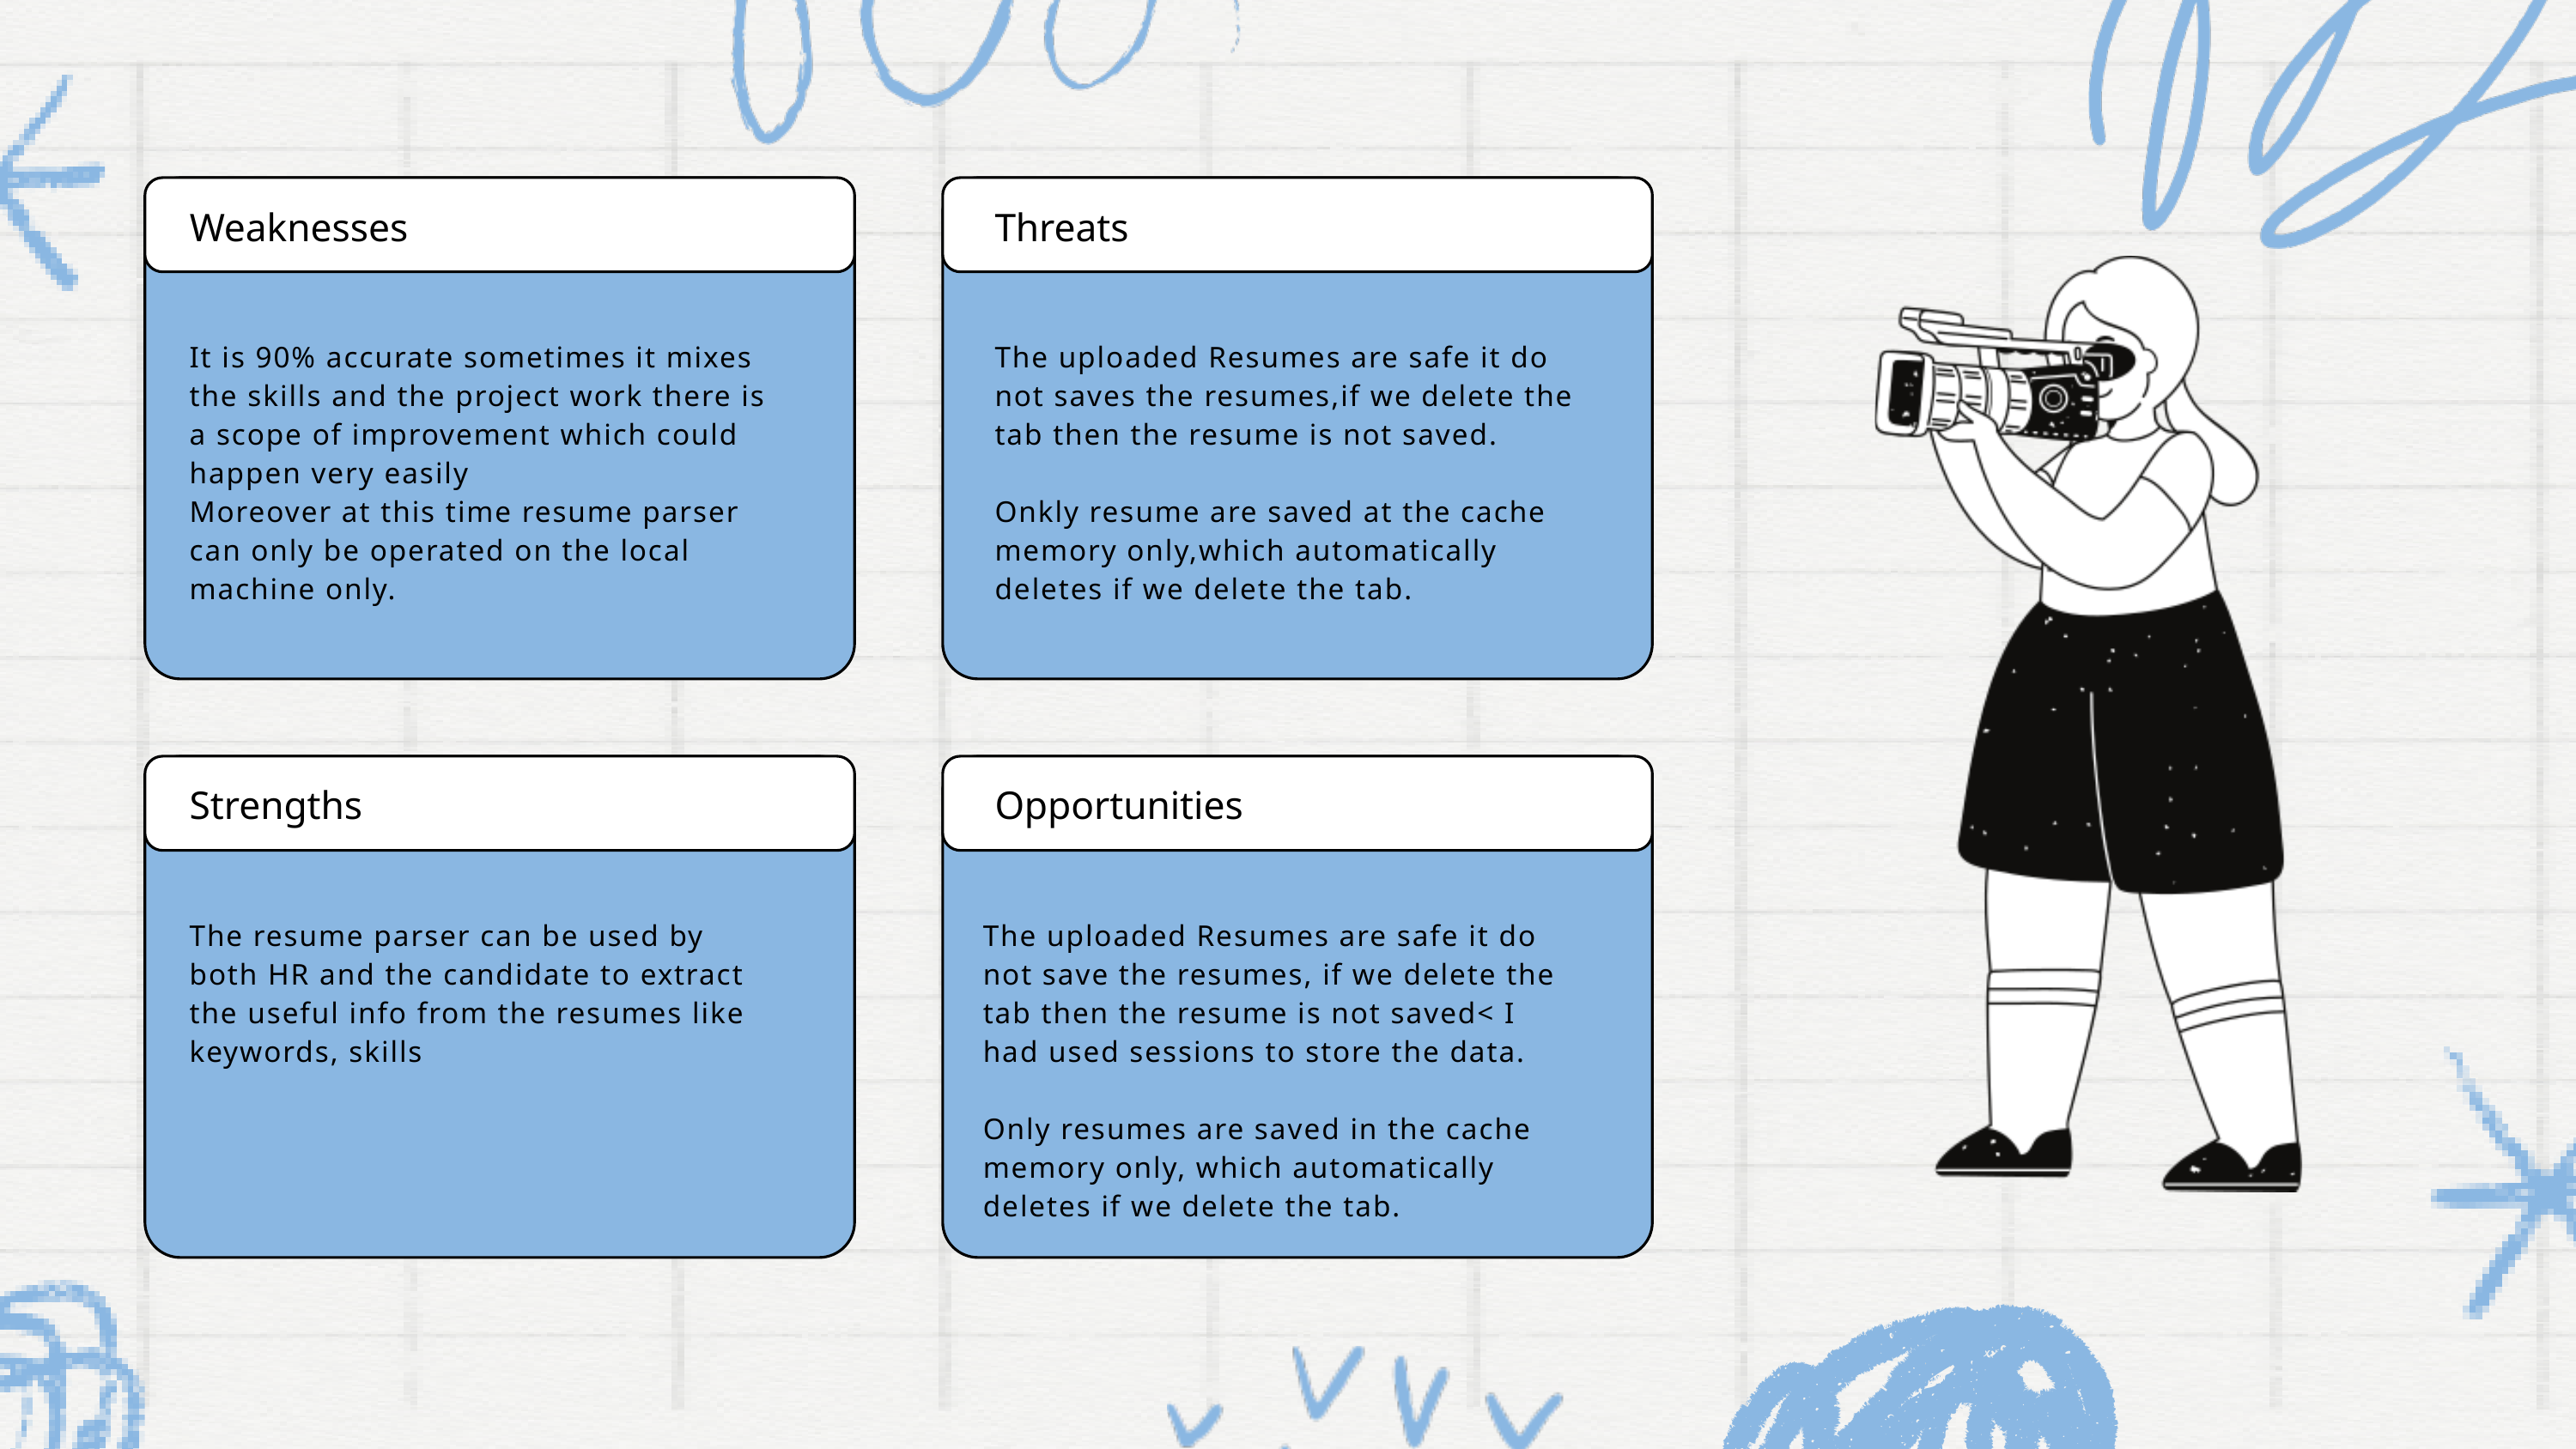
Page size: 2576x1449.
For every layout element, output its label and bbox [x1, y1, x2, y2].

text_box [2431, 1046, 2576, 1319]
text_box [942, 858, 1653, 1258]
text_box [0, 1280, 145, 1449]
text_box [0, 64, 106, 291]
text_box [144, 177, 855, 272]
text_box [1874, 256, 2303, 1192]
text_box [645, 0, 1241, 145]
text_box [942, 177, 1653, 272]
text_box [1167, 1346, 1614, 1449]
text_box [144, 755, 855, 851]
text_box [2088, 0, 2576, 249]
text_box [0, 0, 2576, 1449]
text_box [942, 277, 1653, 680]
text_box [1707, 1303, 2119, 1449]
text_box [942, 755, 1653, 851]
text_box [144, 857, 855, 1258]
text_box [144, 276, 855, 680]
